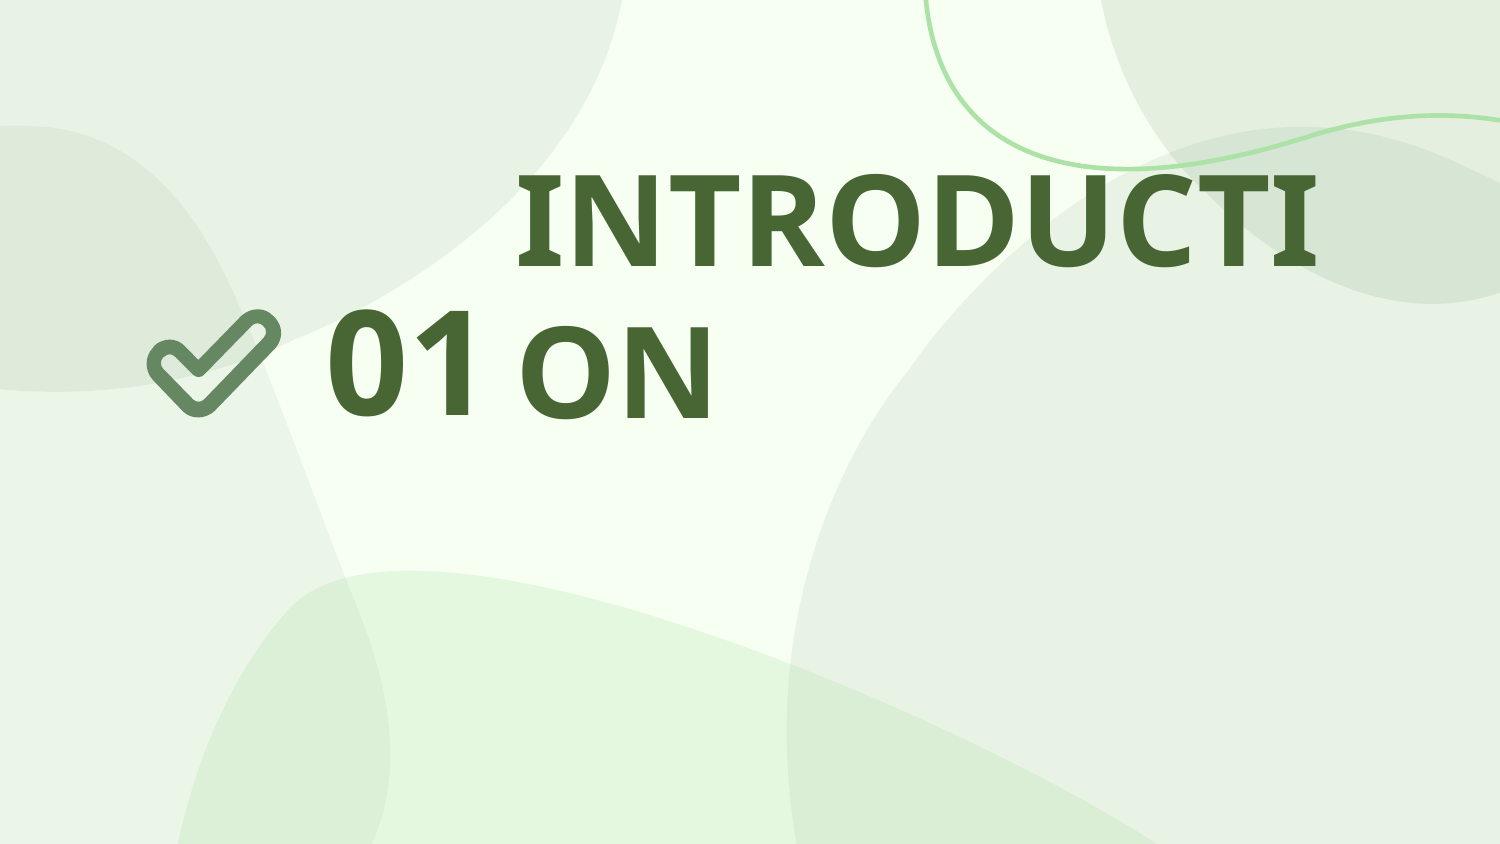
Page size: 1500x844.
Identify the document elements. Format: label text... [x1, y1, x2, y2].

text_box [0, 309, 284, 502]
title 01 [310, 275, 557, 460]
title INTRODUCTION [557, 321, 1421, 460]
